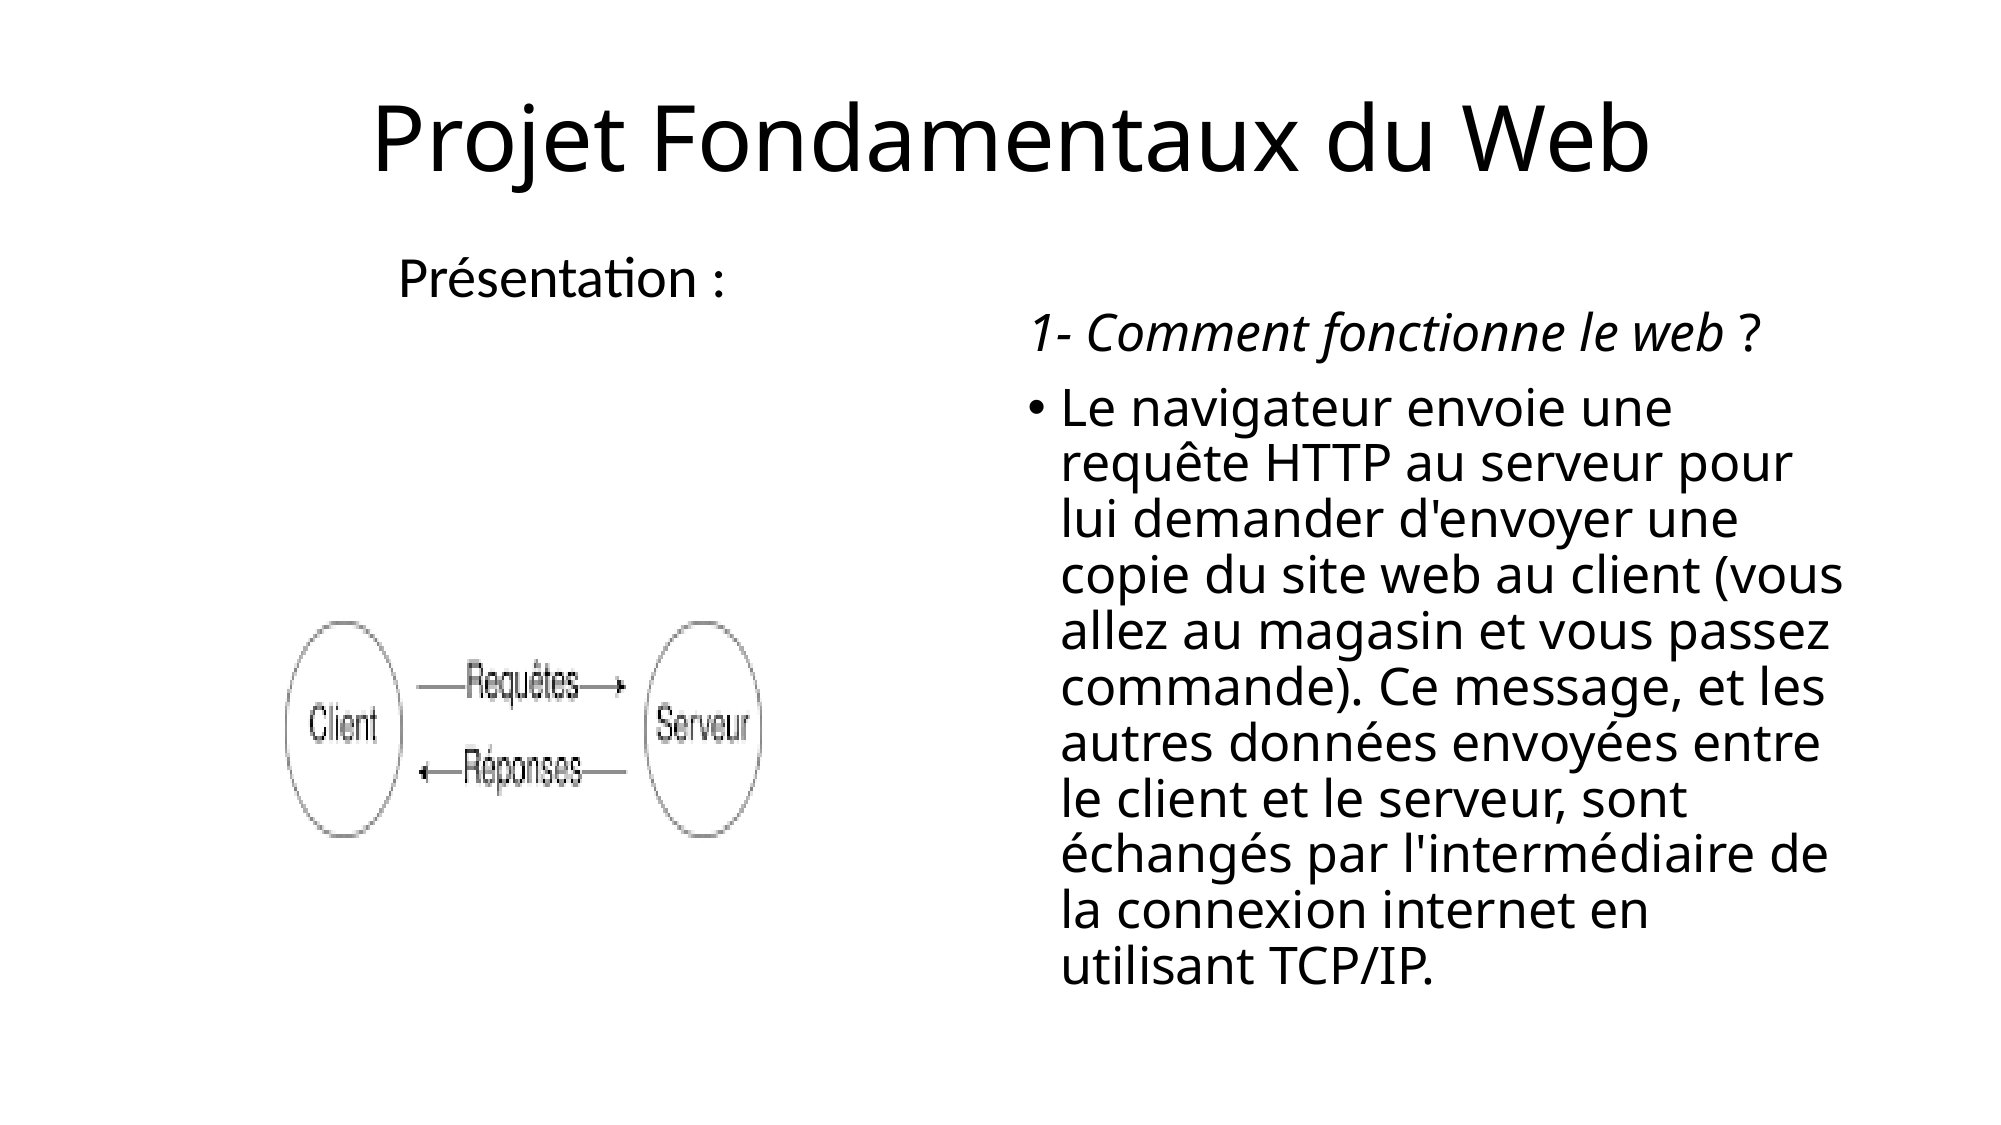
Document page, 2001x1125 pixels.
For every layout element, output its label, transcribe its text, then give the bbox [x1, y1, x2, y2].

list 1- Comment fonctionne le web ? Le navigateur envoie une requête HTTP au serveur pour lui demander d'envoyer une copie du site web au client (vous allez au magasin et vous passez commande). Ce message, et les autres données envoyées entre le client et le serveur, sont échangés par l'intermédiaire de la connexion internet en utilisant TCP/IP. [1012, 299, 1863, 1014]
picture [274, 600, 774, 860]
title Projet Fondamentaux du Web [150, 32, 1875, 251]
list Présentation : [137, 239, 988, 360]
